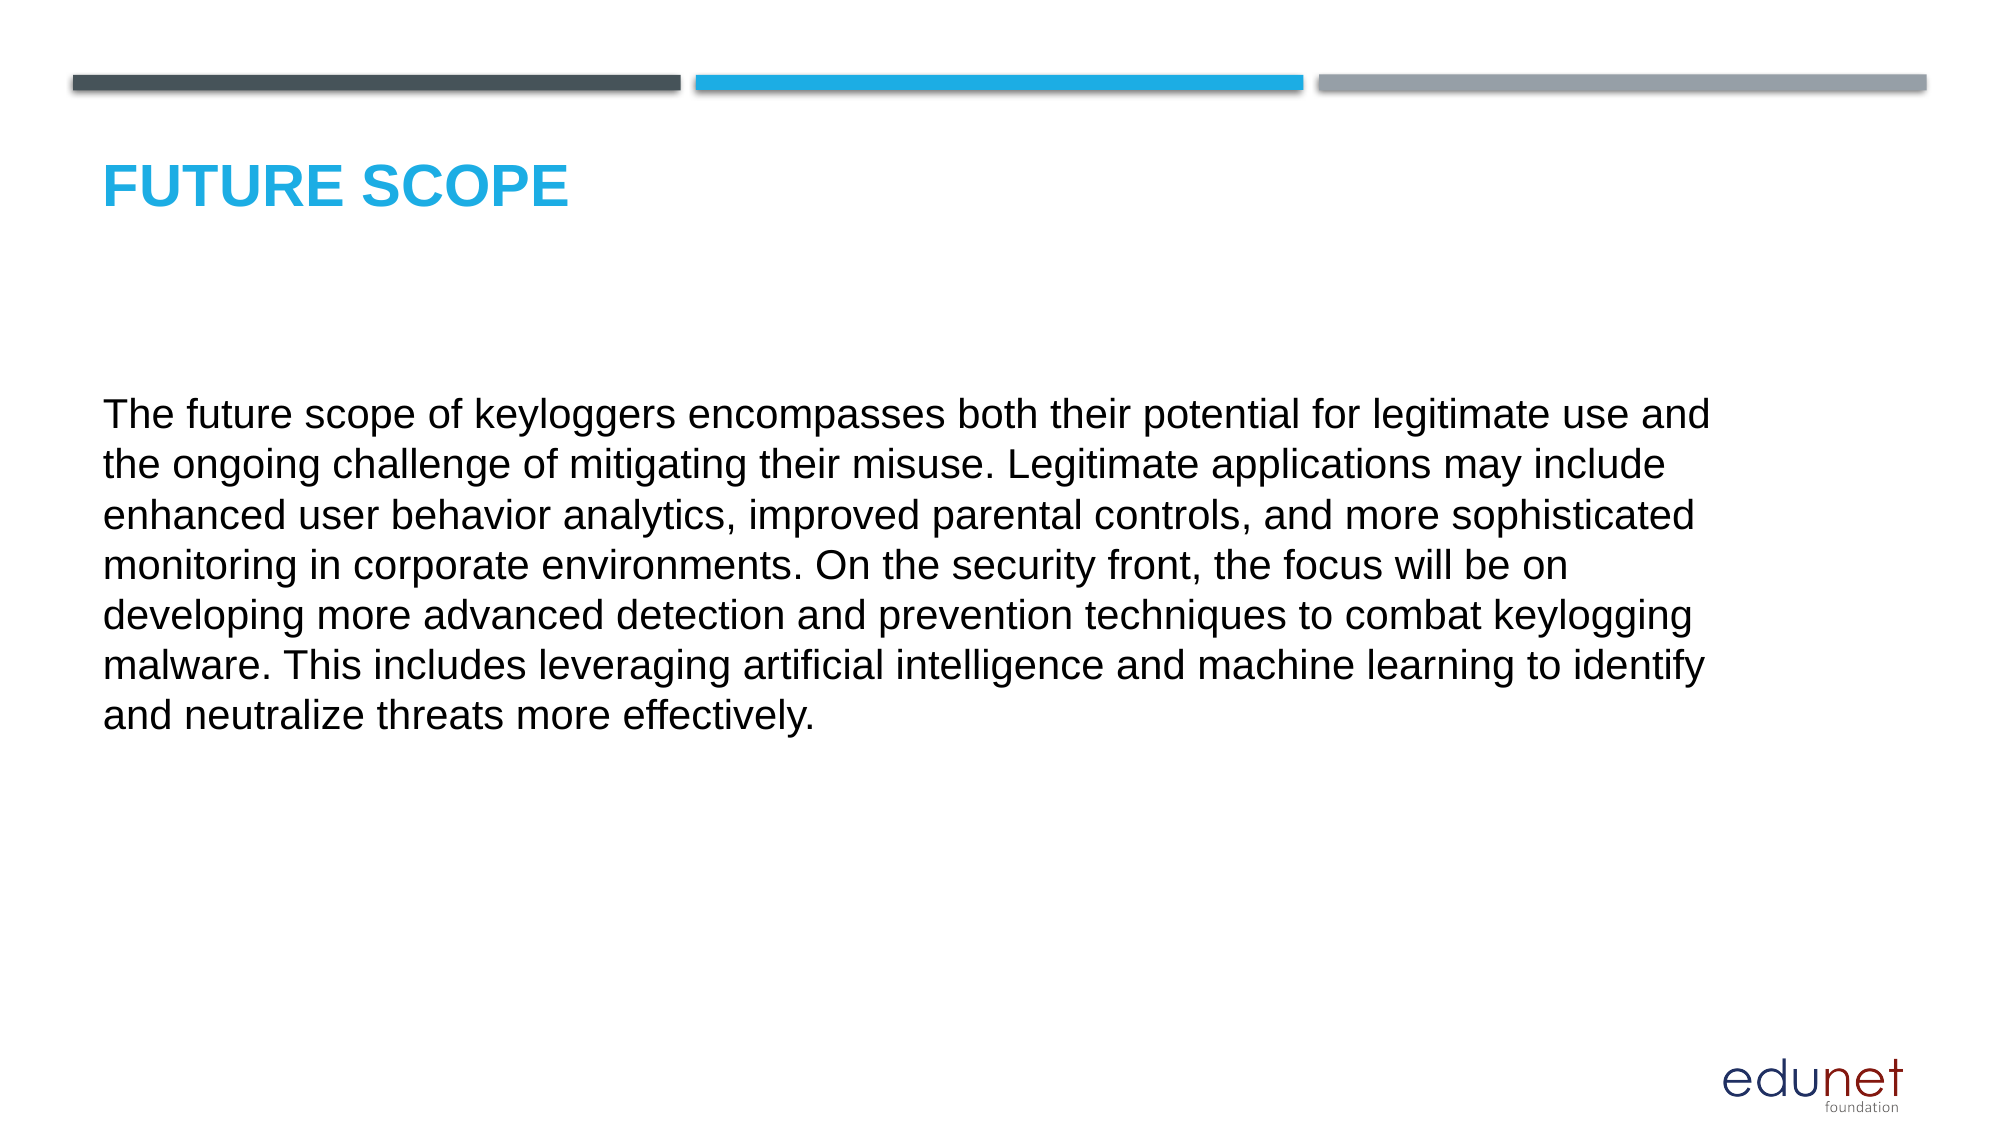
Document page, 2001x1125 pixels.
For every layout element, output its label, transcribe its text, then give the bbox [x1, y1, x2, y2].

text_box The future scope of keyloggers encompasses both their potential for legitimate use and the ongoing challenge of mitigating their misuse. Legitimate applications may include enhanced user behavior analytics, improved parental controls, and more sophisticated monitoring in corporate environments. On the security front, the focus will be on developing more advanced detection and prevention techniques to combat keylogging malware. This includes leveraging artificial intelligence and machine learning to identify and neutralize threats more effectively. [87, 379, 1796, 745]
picture [1719, 1056, 1905, 1116]
text_box Future scope [87, 138, 1898, 226]
